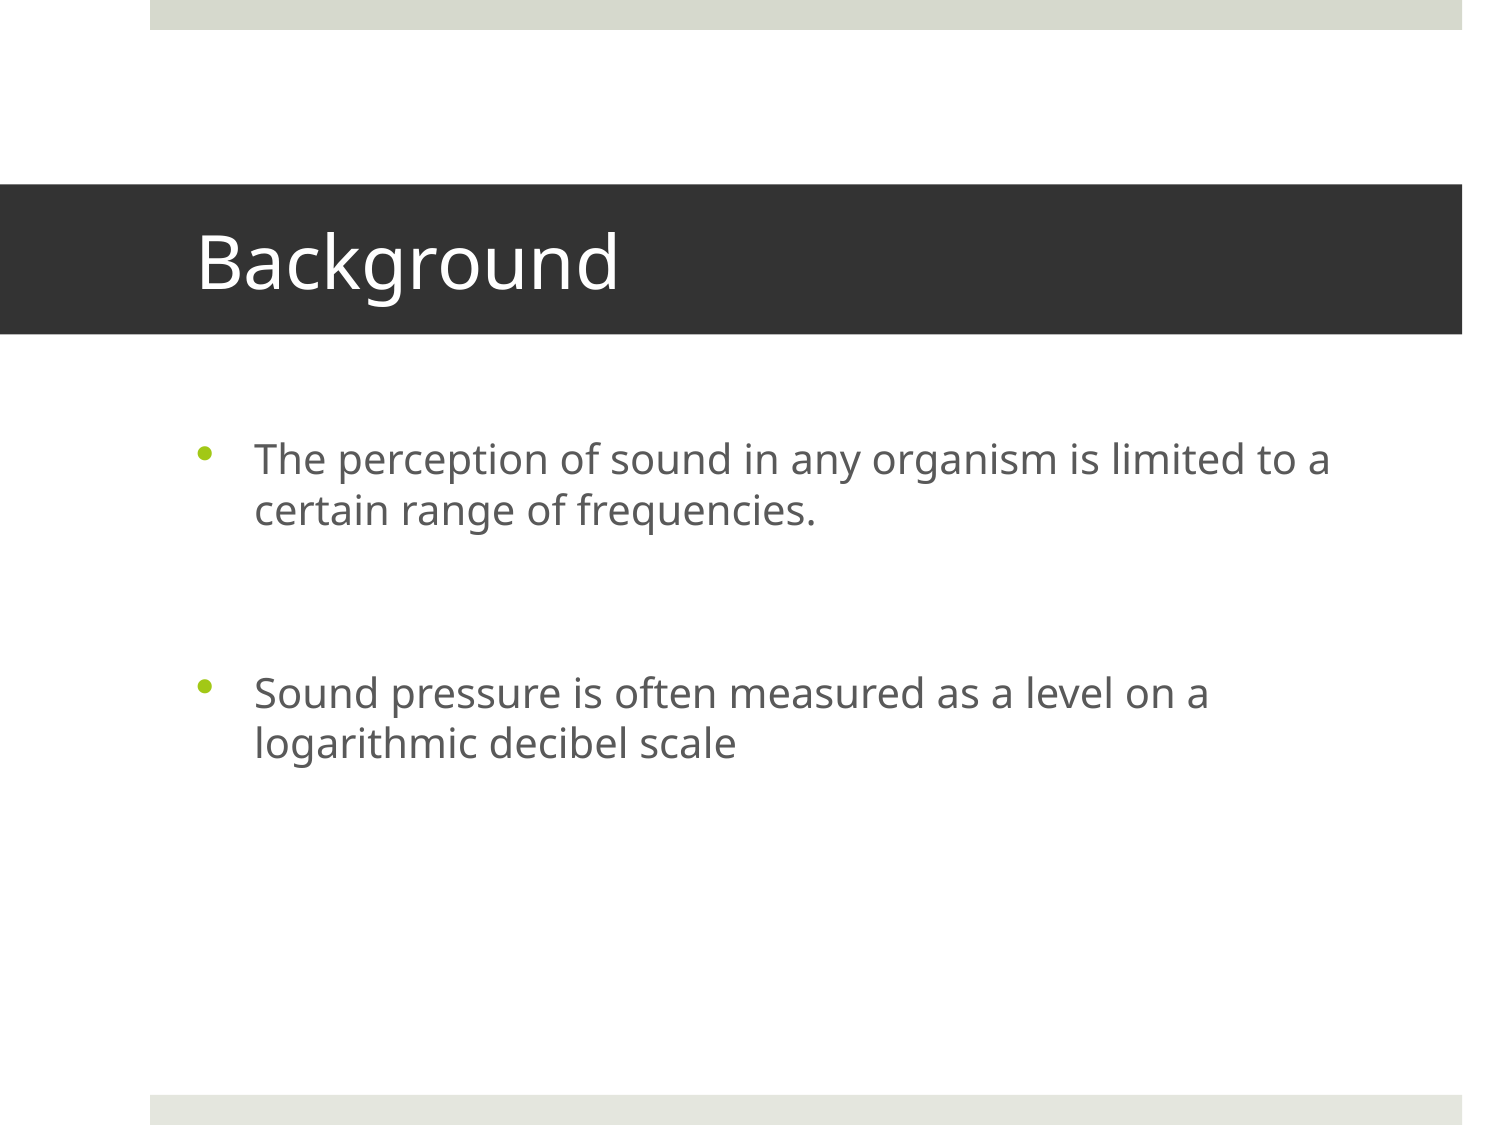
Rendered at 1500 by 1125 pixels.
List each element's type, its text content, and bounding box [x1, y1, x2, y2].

list The perception of sound in any organism is limited to a certain range of frequencies. Sound pressure is often measured as a level on a logarithmic decibel scale [182, 425, 1432, 1028]
title Background [0, 184, 1463, 335]
